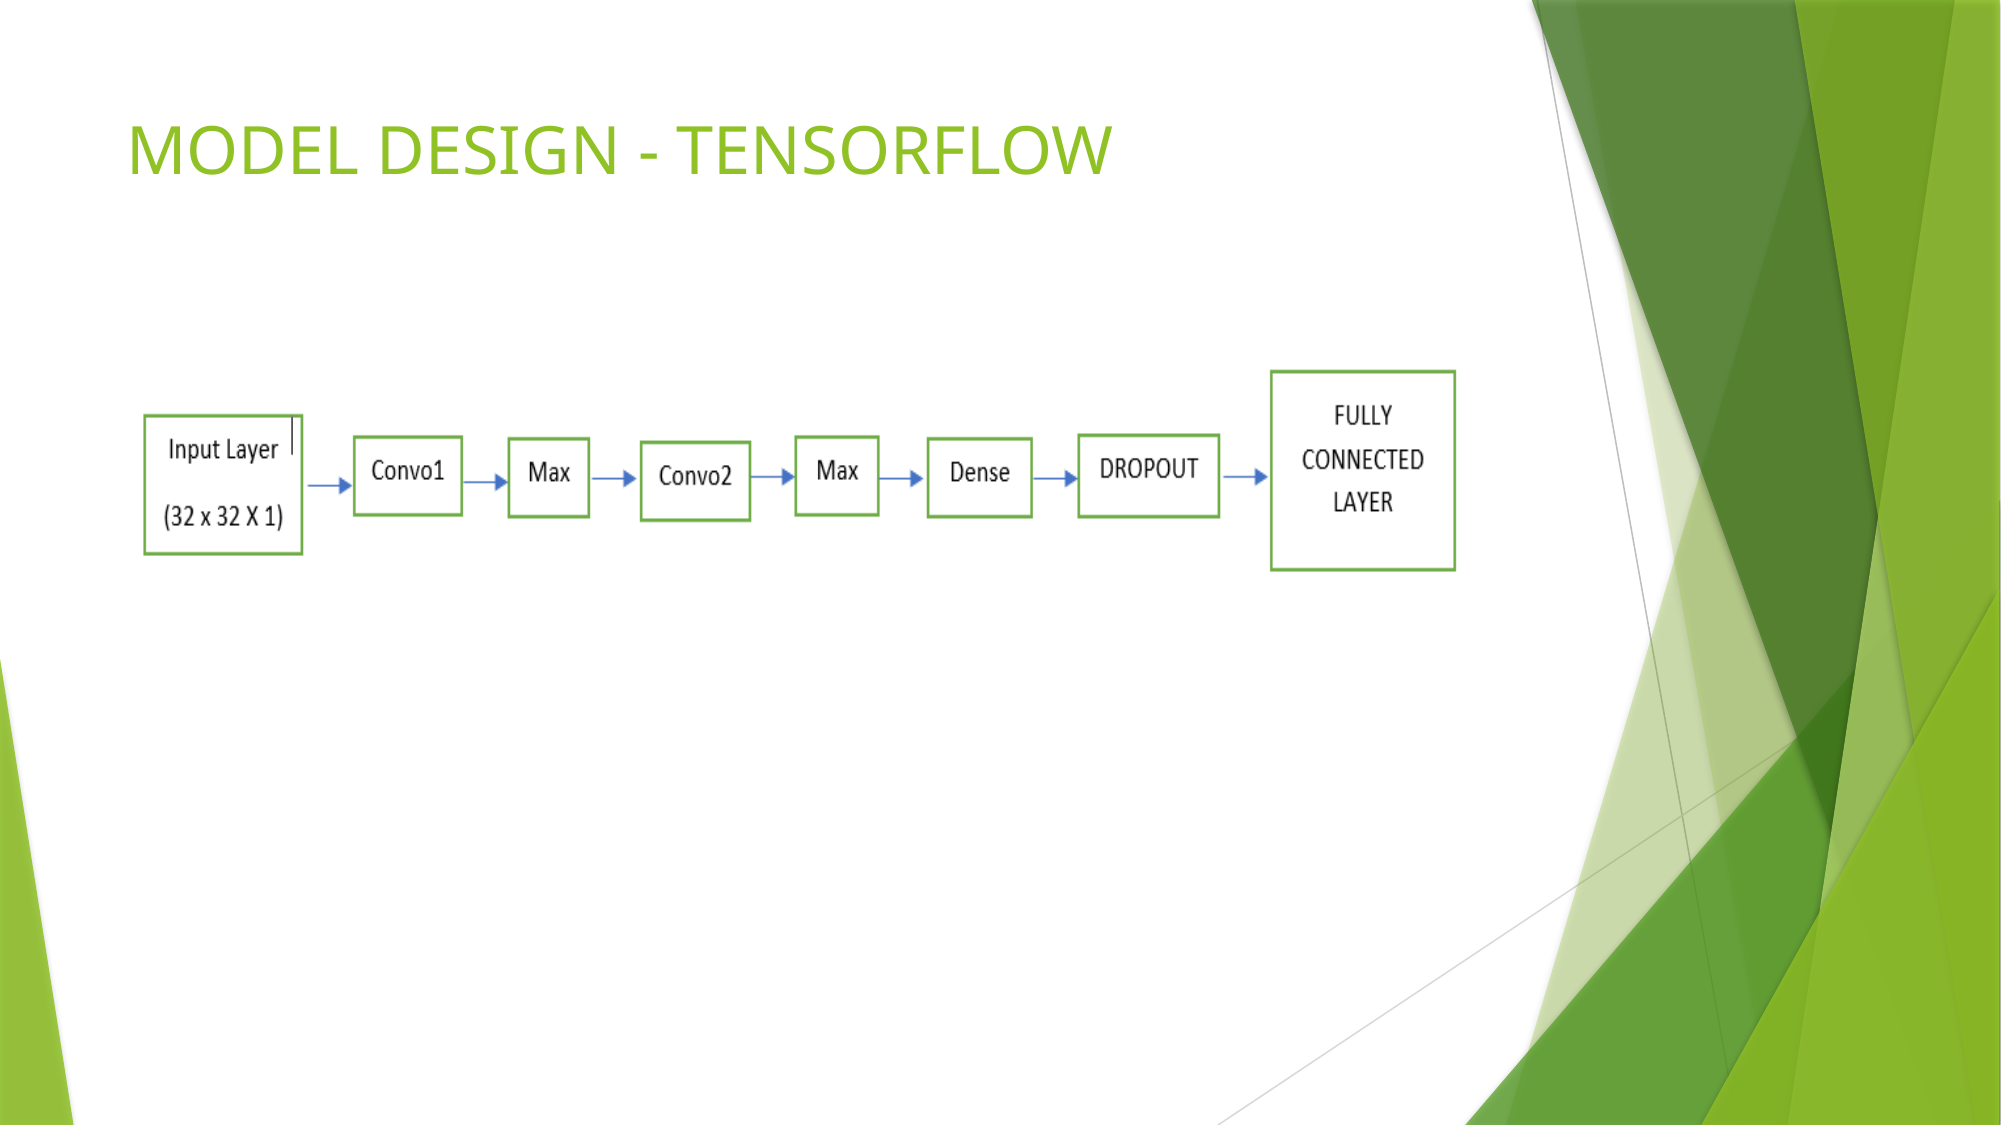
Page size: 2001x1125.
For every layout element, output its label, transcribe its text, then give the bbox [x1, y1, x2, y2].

picture [136, 325, 1469, 626]
list [97, 813, 1929, 1050]
title MODEL DESIGN - TENSORFLOW [111, 99, 1522, 217]
text_box [270, 734, 2000, 827]
